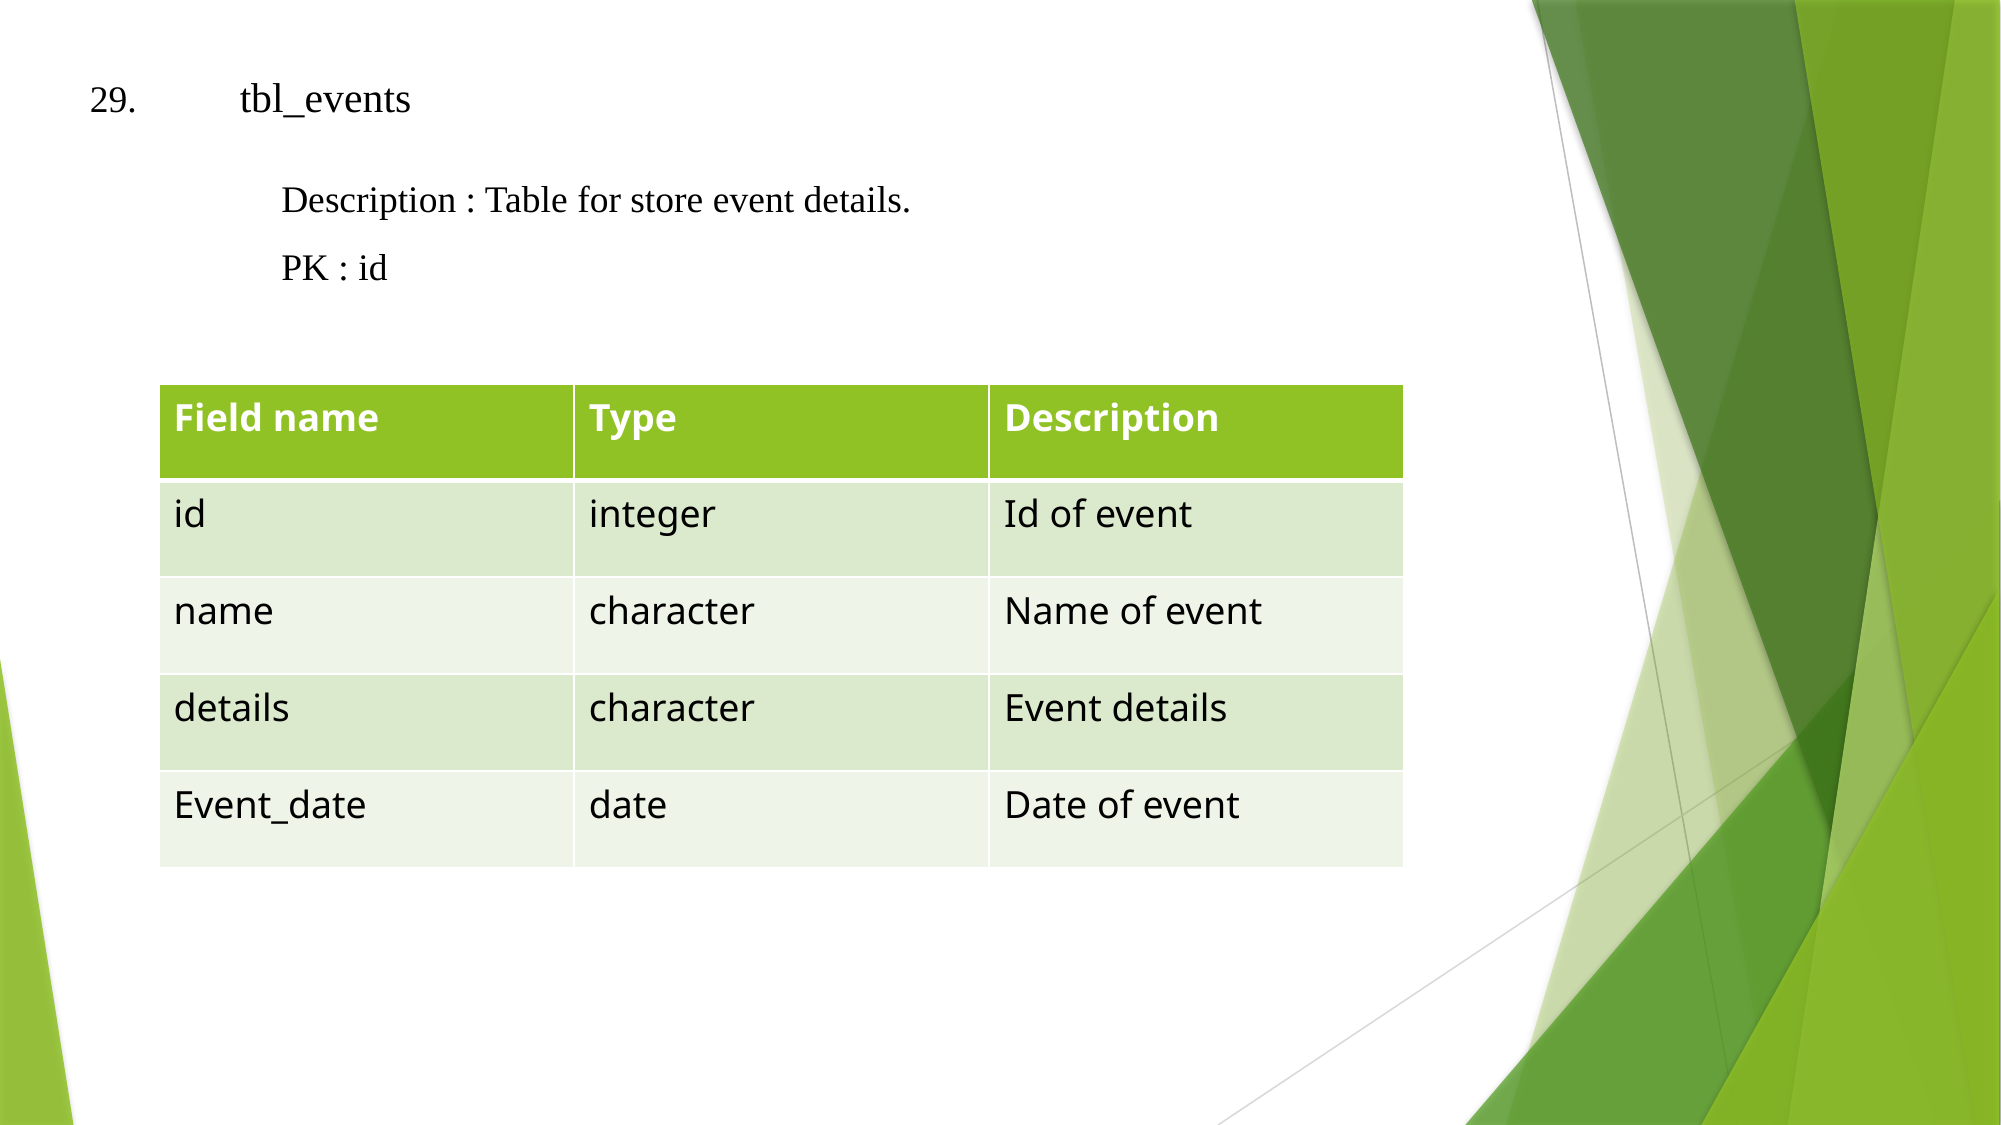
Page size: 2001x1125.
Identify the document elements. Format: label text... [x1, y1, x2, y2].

table_cell Event_date [160, 772, 573, 867]
table_header Type [575, 385, 988, 478]
table_cell integer [575, 483, 988, 576]
text_box Description : Table for store event details. PK : id [116, 145, 1118, 363]
table_cell Date of event [990, 772, 1403, 867]
table_cell details [160, 675, 573, 770]
text_box 29. tbl_events [0, 63, 1001, 129]
table_cell Id of event [990, 483, 1403, 576]
table_cell date [575, 772, 988, 867]
table_header Description [990, 385, 1403, 478]
table_cell Event details [990, 675, 1403, 770]
table_cell id [160, 483, 573, 576]
table_cell name [160, 578, 573, 673]
table_cell character [575, 675, 988, 770]
table_header Field name [160, 385, 573, 478]
table_cell character [575, 578, 988, 673]
table_cell Name of event [990, 578, 1403, 673]
